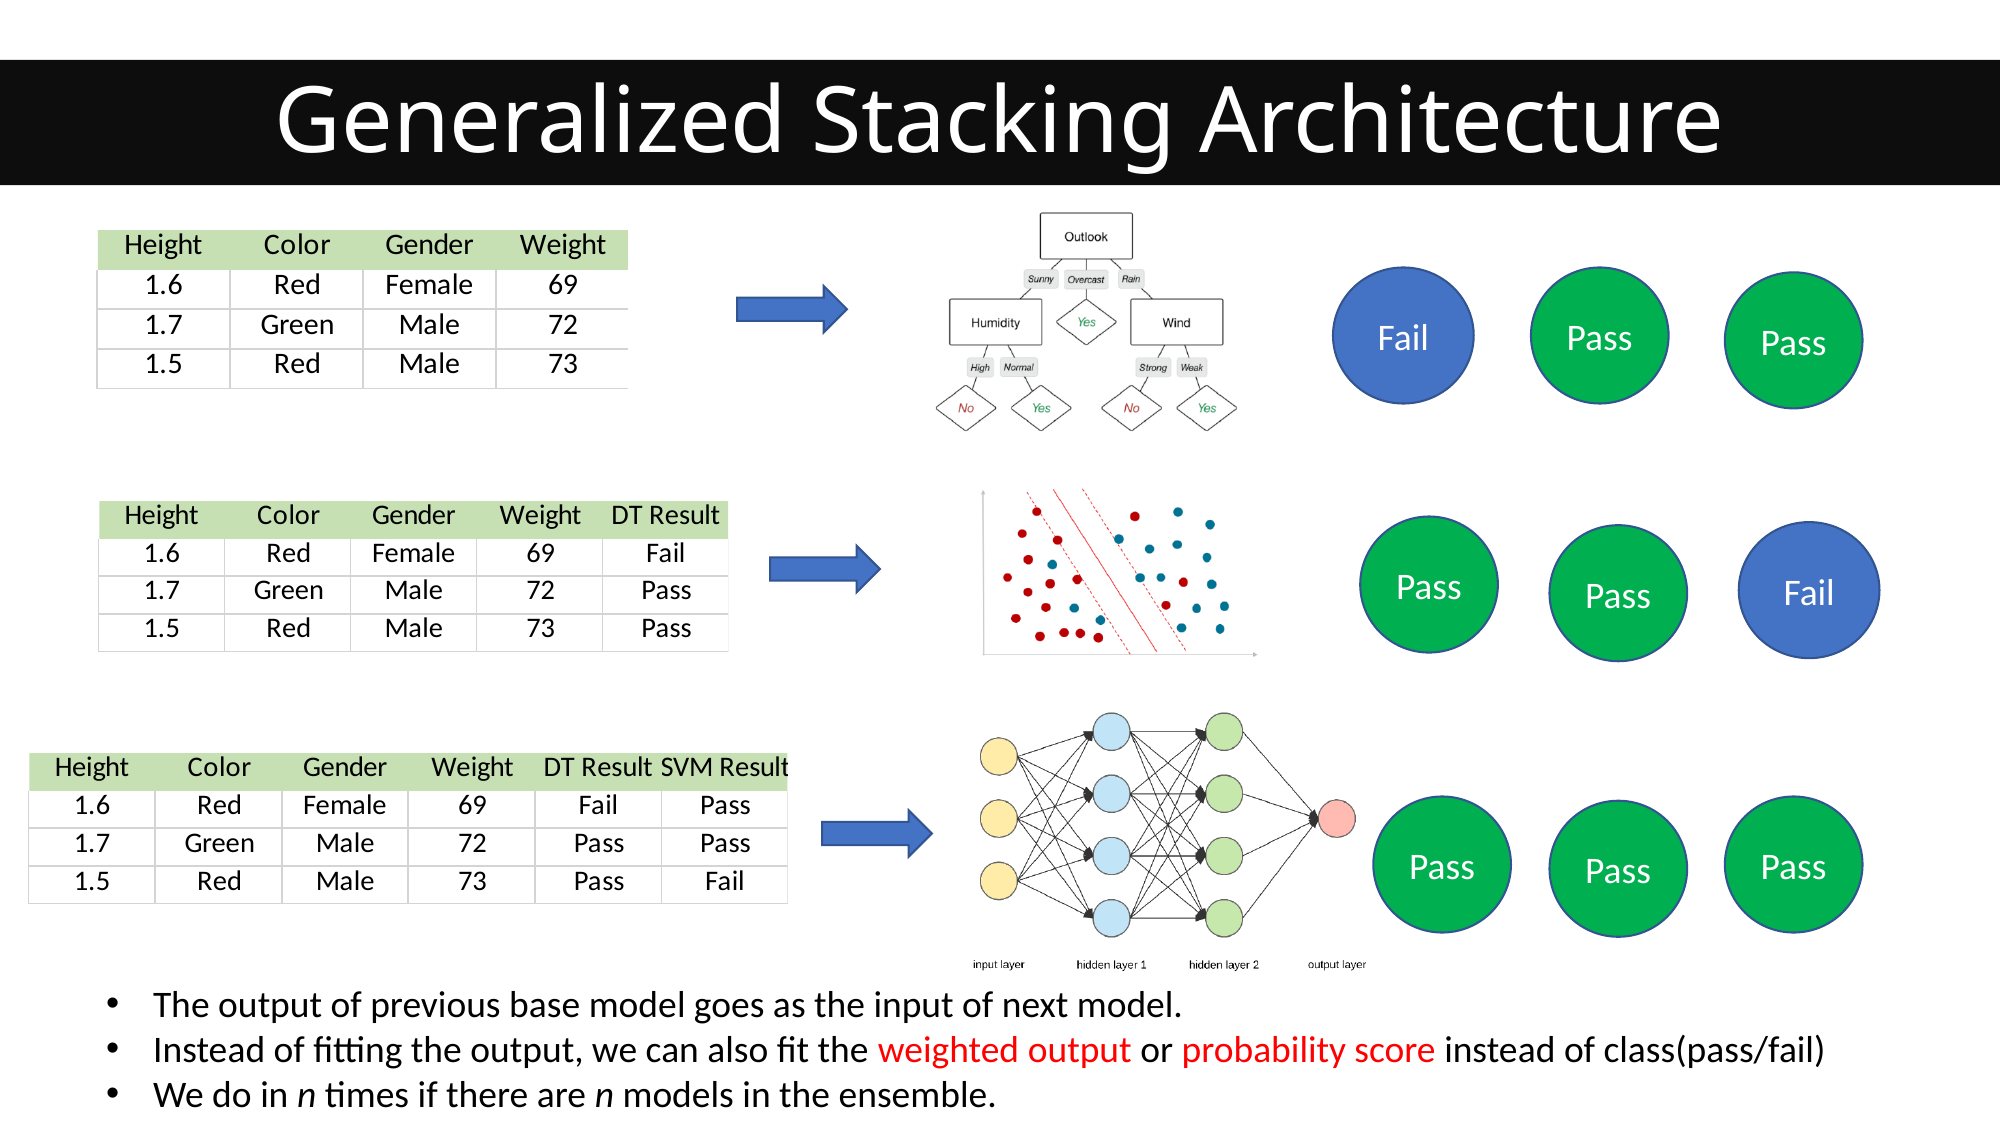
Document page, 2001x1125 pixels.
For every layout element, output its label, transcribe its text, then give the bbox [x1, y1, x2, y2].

text_box Pass [1374, 795, 1513, 934]
text_box [821, 807, 934, 860]
title Generalized Stacking Architecture [0, 59, 2000, 186]
text_box Pass [1723, 795, 1864, 934]
text_box Fail [1737, 521, 1881, 660]
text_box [96, 228, 630, 390]
text_box Pass [1548, 524, 1689, 663]
text_box Pass [1548, 799, 1689, 938]
text_box Fail [1331, 266, 1475, 405]
text_box Pass [1359, 515, 1499, 654]
text_box Pass [1723, 271, 1864, 410]
text_box The output of previous base model goes as the input of next model. Instead of fitting the output, we can also fit the weighted output or probability score instead of class(pass/fail) We do in n times if there are n models in the ensemble. [91, 973, 1880, 1123]
picture [978, 485, 1262, 659]
text_box [769, 543, 882, 595]
picture [964, 708, 1374, 976]
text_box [97, 499, 730, 653]
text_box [27, 751, 789, 905]
picture [904, 198, 1249, 435]
text_box [736, 283, 849, 335]
text_box Pass [1529, 266, 1670, 405]
